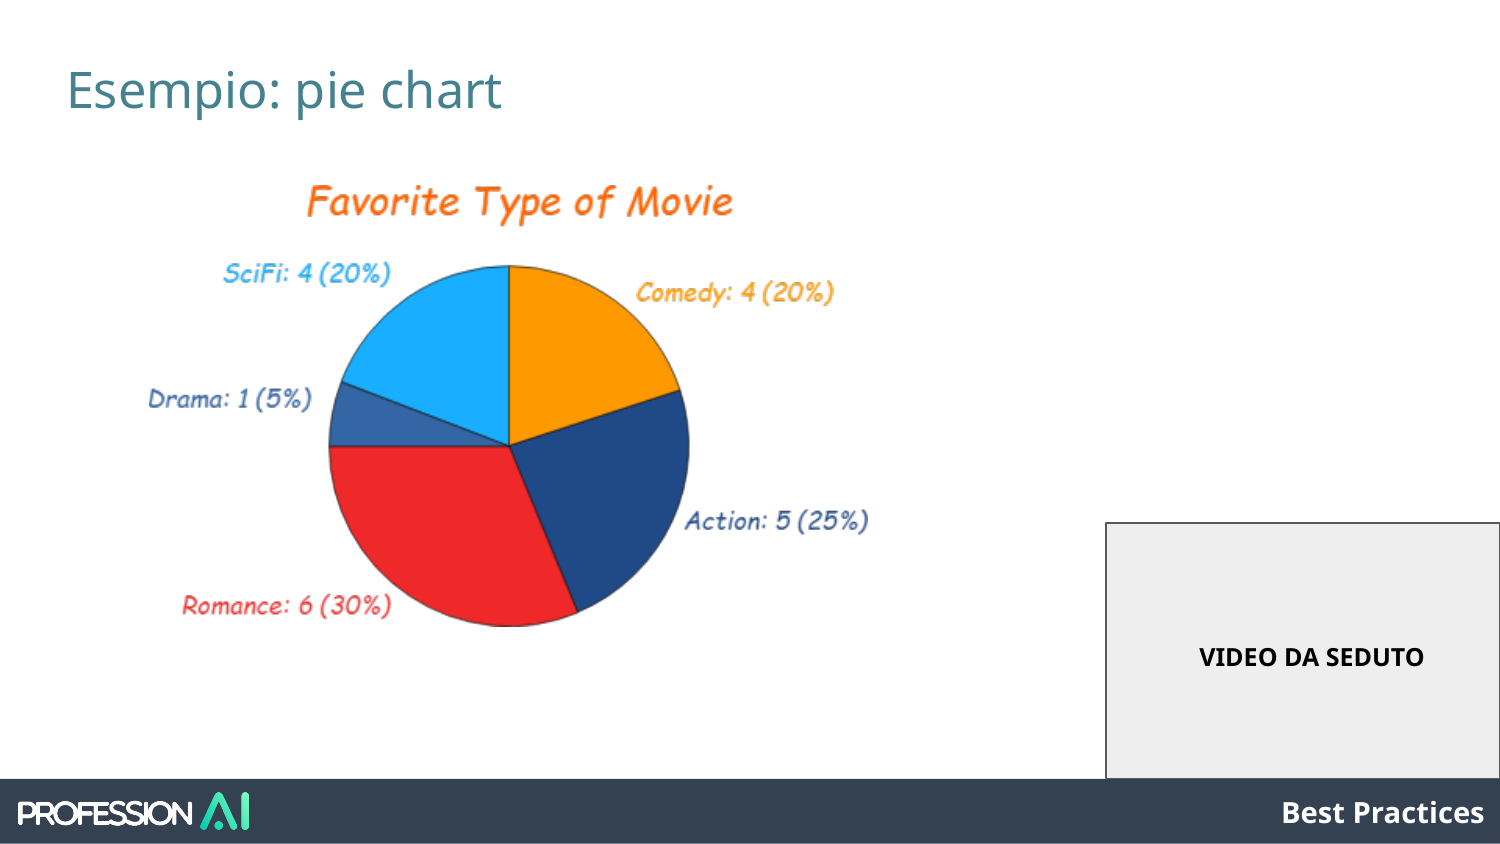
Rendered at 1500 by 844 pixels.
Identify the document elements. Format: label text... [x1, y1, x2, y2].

text_box Best Practices [731, 778, 1500, 844]
picture [17, 792, 250, 831]
title Esempio: pie chart [51, 42, 1449, 137]
text_box [0, 778, 731, 844]
title VIDEO DA SEDUTO [1148, 626, 1477, 721]
text_box [1105, 523, 1500, 779]
picture [148, 183, 869, 627]
